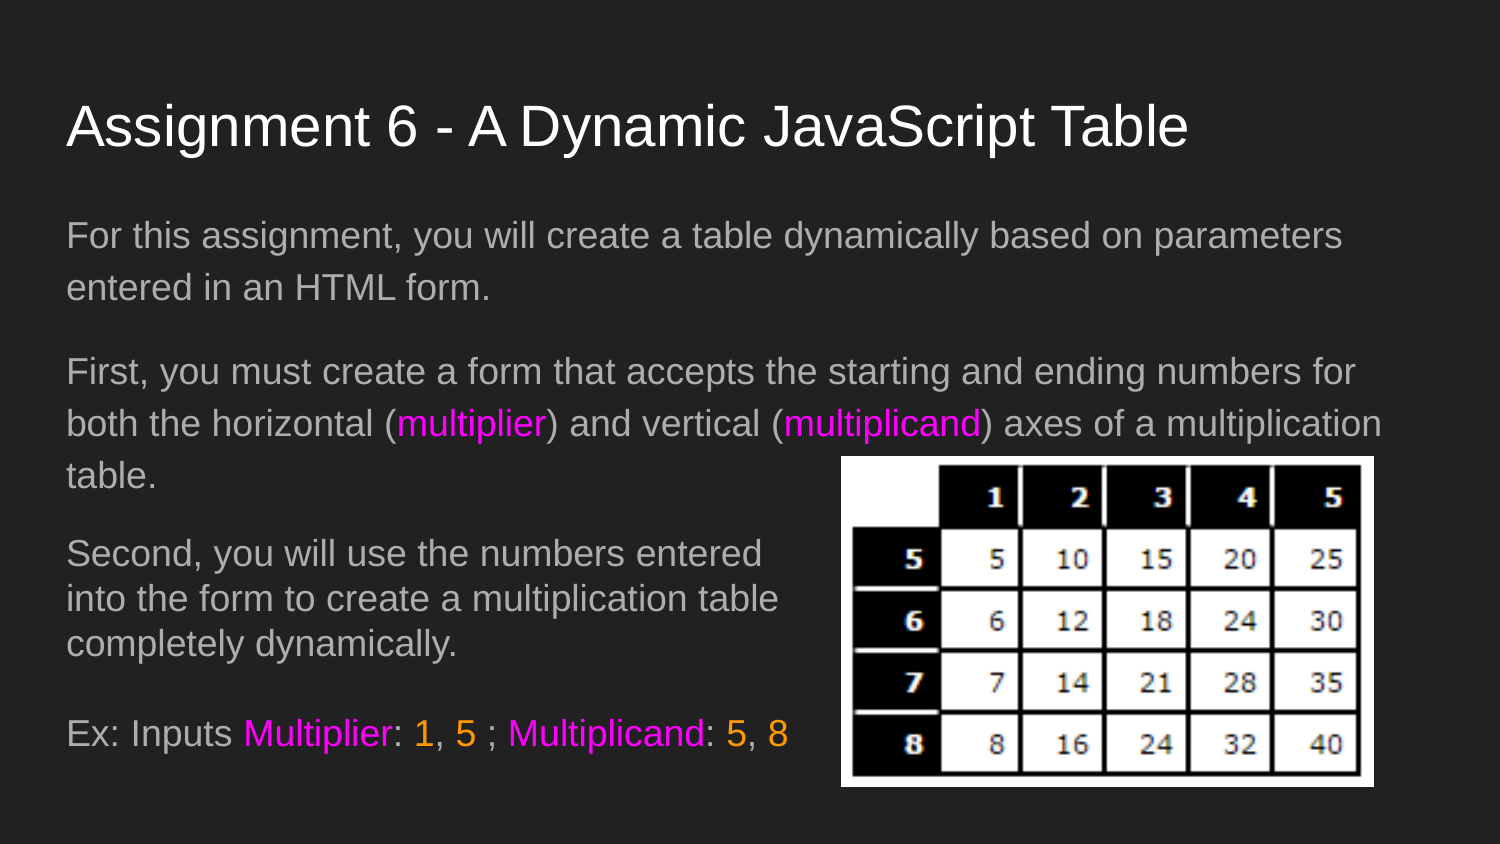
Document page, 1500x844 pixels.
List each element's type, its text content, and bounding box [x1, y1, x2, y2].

list For this assignment, you will create a table dynamically based on parameters entered in an HTML form. First, you must create a form that accepts the starting and ending numbers for both the horizontal (multiplier) and vertical (multiplicand) axes of a multiplication table. Second, you will use the numbers entered into the form to create a multiplication table completely dynamically. Ex: Inputs Multiplier: 1, 5 ; Multiplicand: 5, 8 [51, 189, 1449, 750]
picture [840, 455, 1374, 787]
title Assignment 6 - A Dynamic JavaScript Table [51, 72, 1449, 167]
